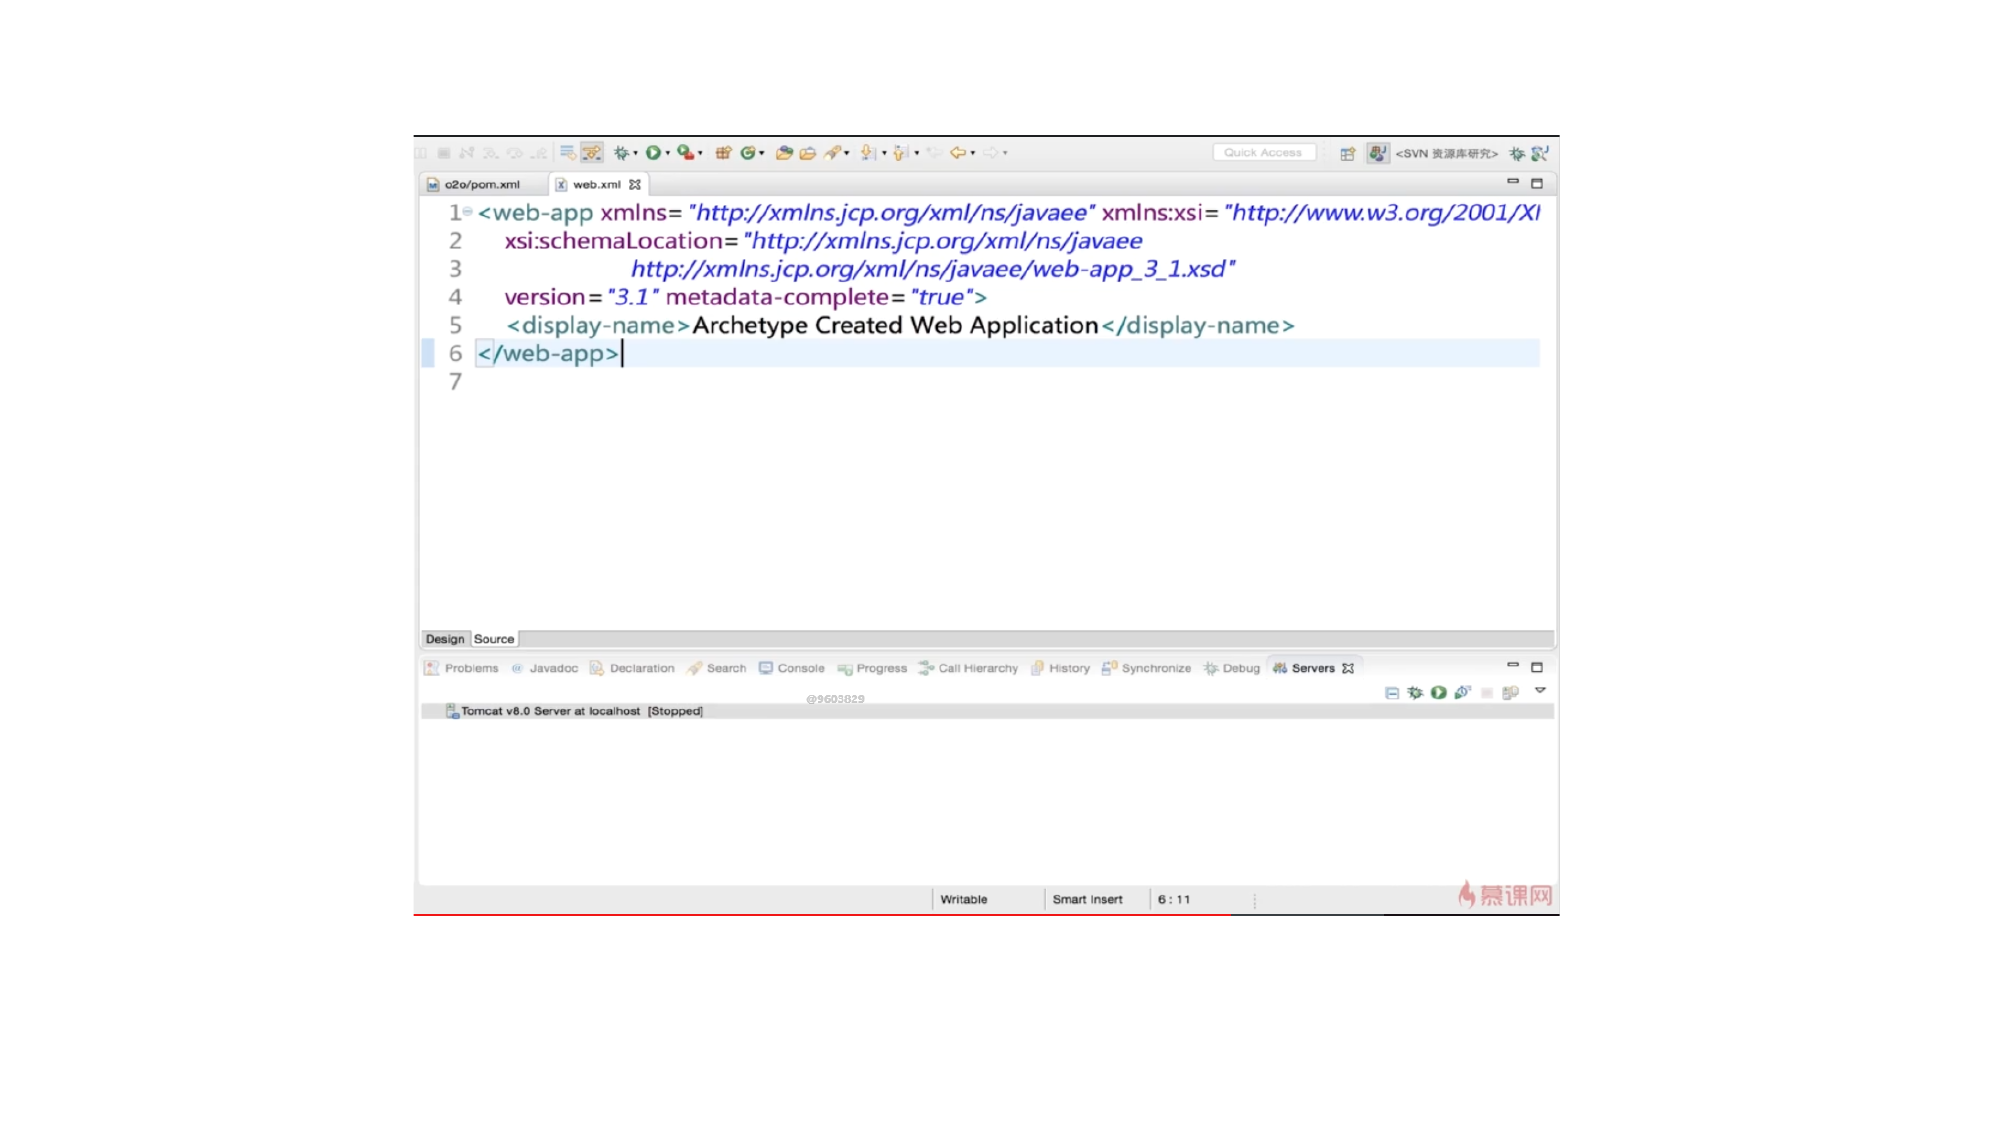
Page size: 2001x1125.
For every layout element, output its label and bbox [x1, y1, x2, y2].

picture [413, 135, 1560, 916]
